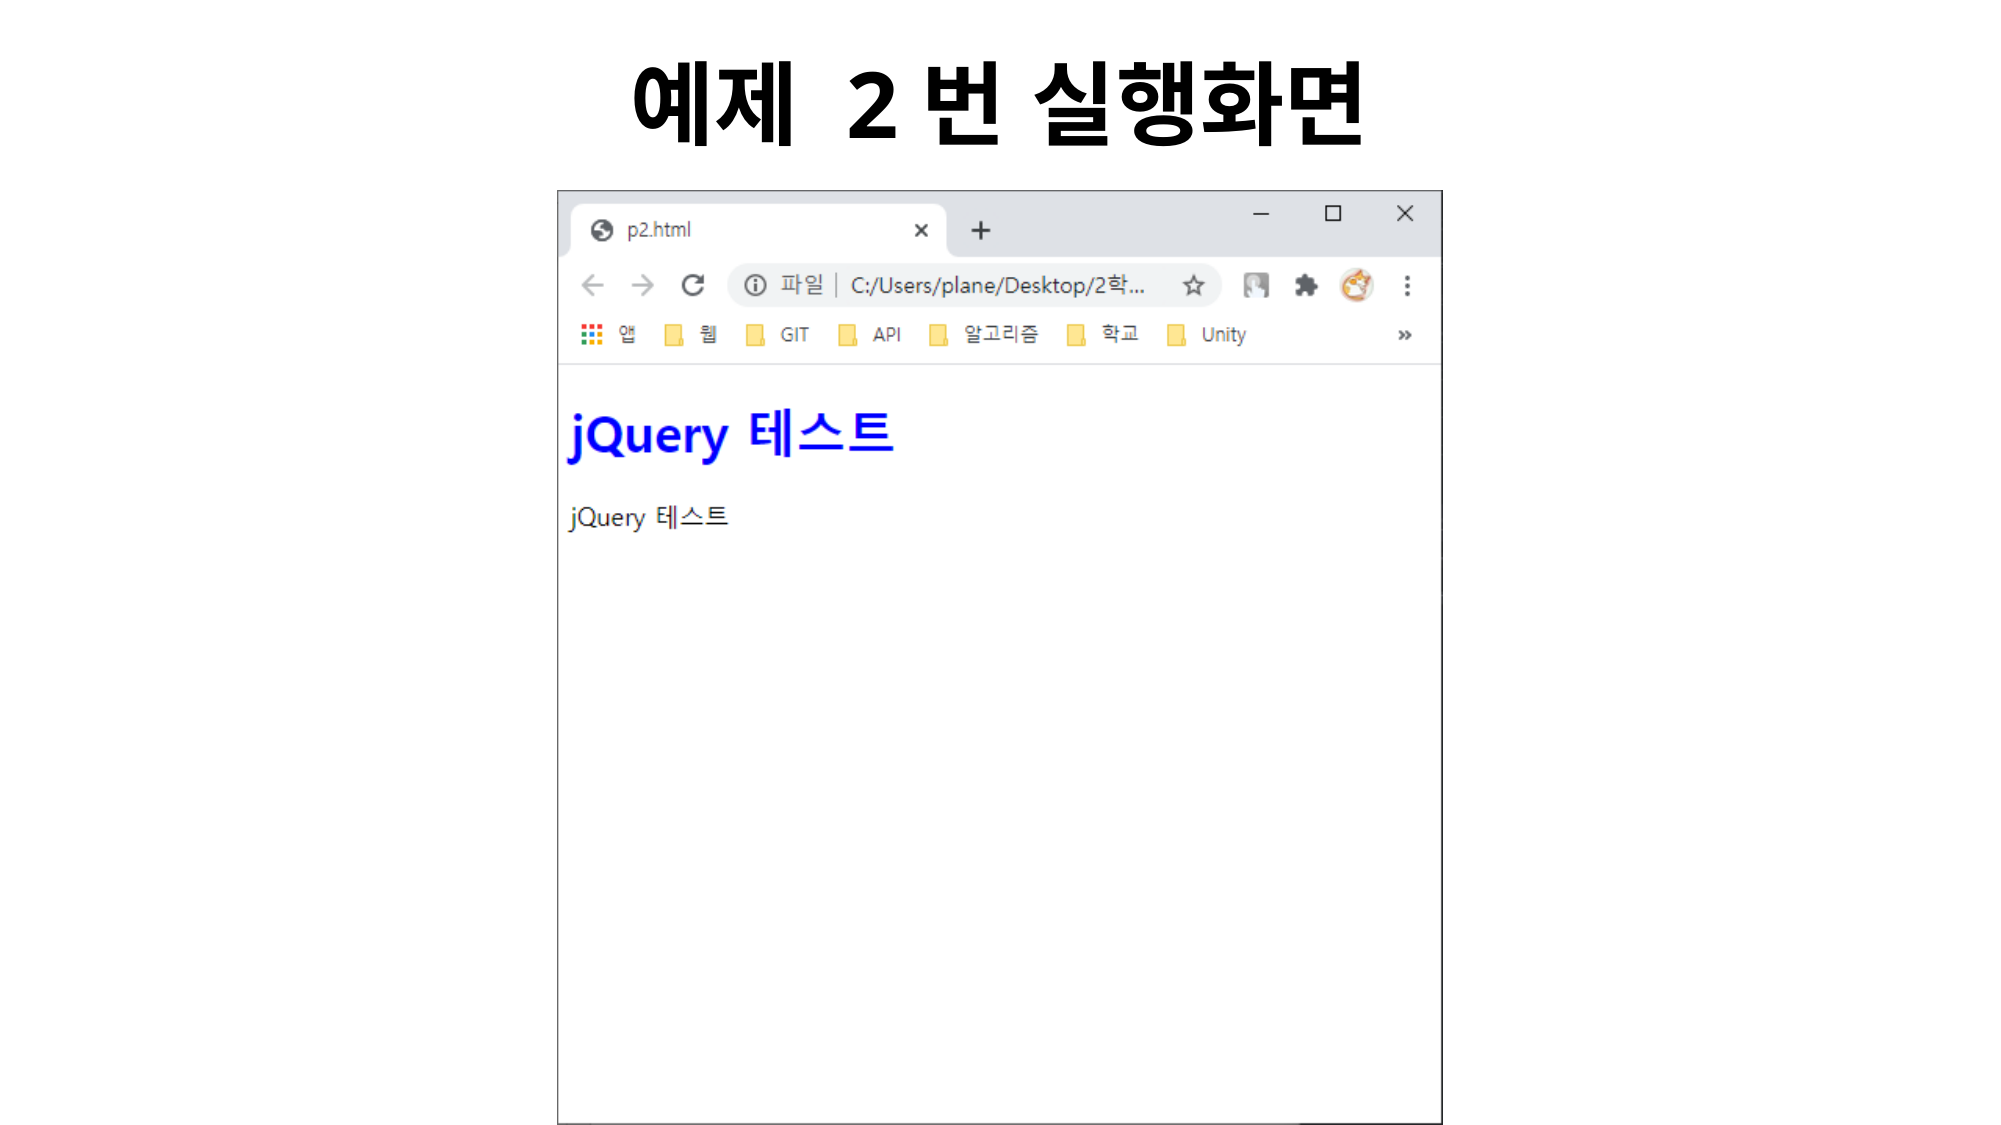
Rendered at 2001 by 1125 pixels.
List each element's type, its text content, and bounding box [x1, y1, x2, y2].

title 예제 2번 실행화면 [137, 0, 1863, 218]
picture [557, 190, 1443, 1125]
